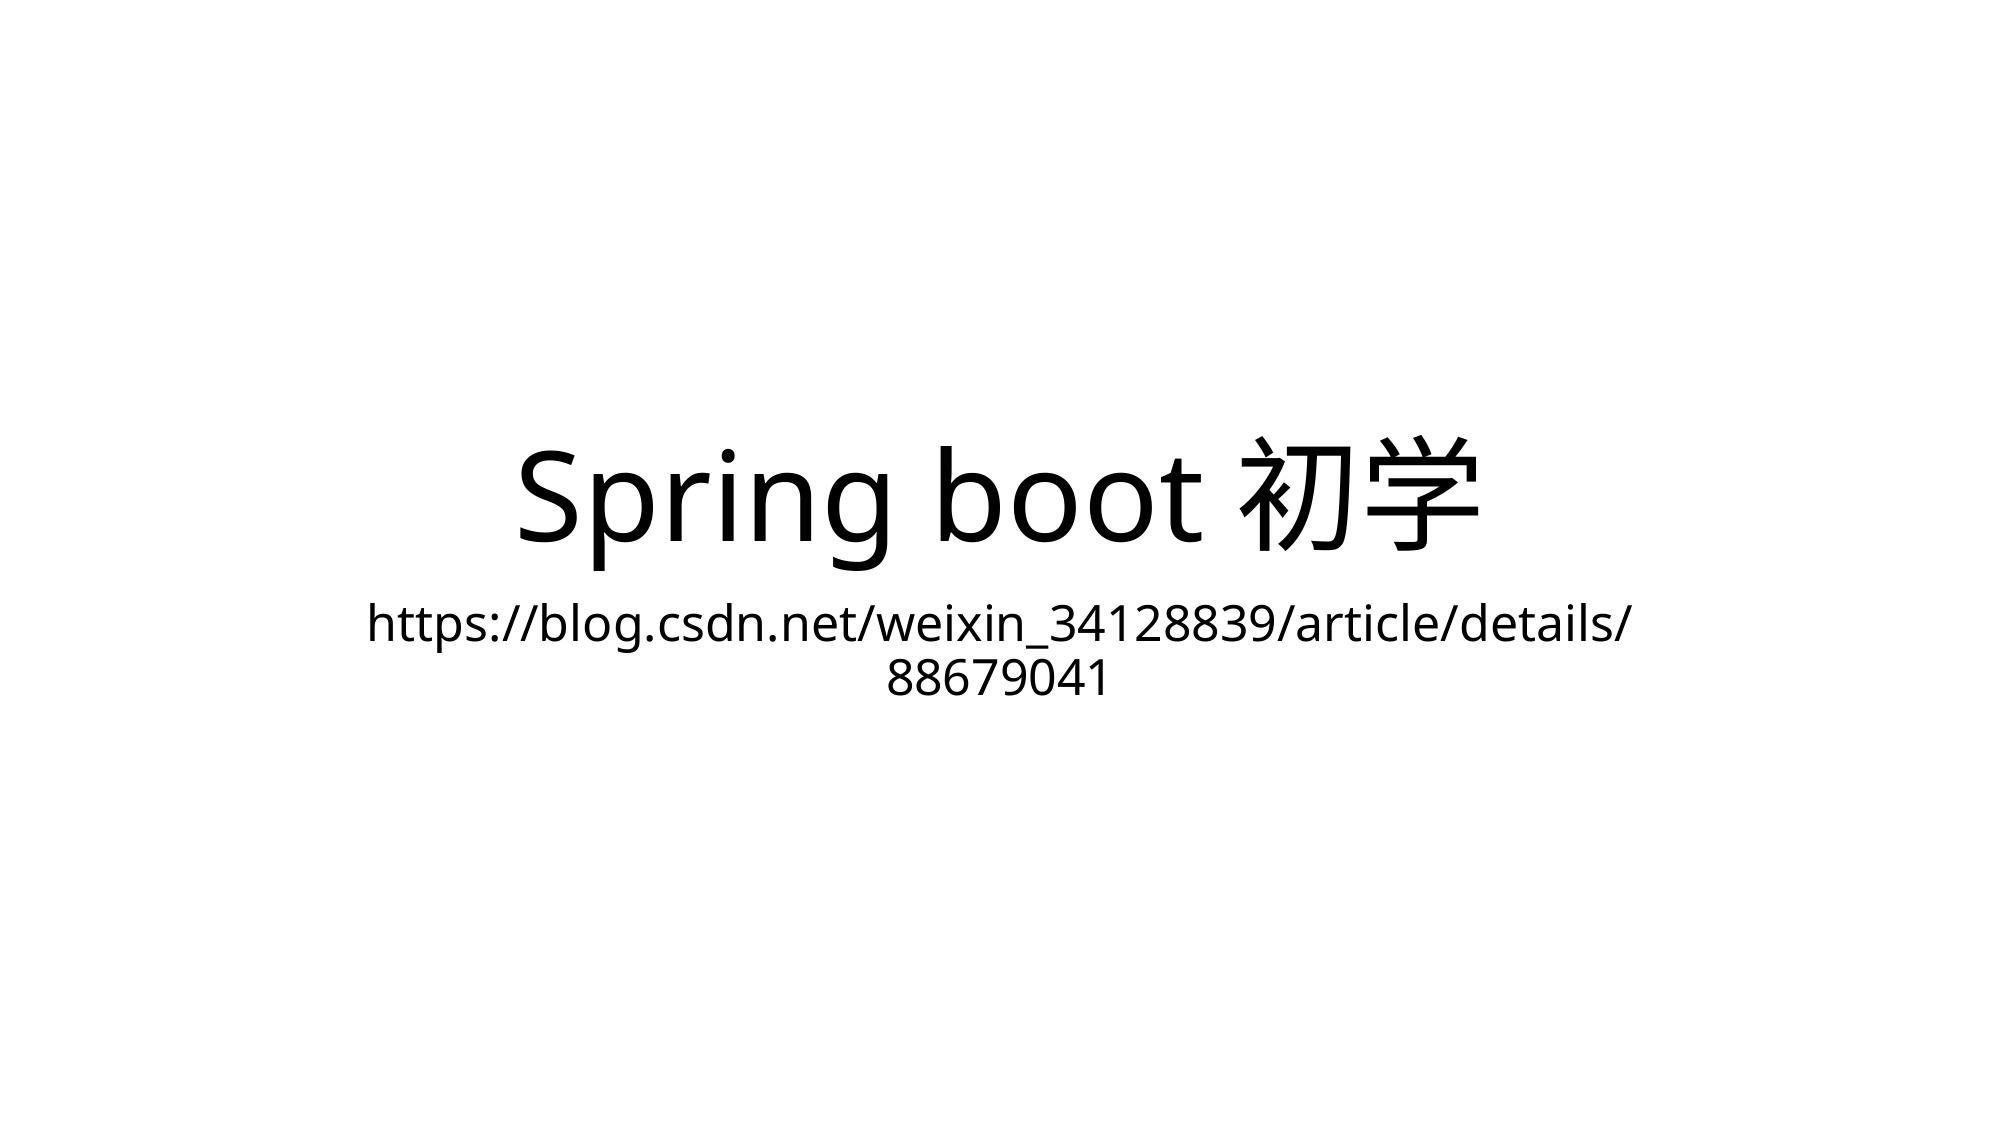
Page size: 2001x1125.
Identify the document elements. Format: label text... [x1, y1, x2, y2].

subtitle https://blog.csdn.net/weixin_34128839/article/details/88679041 [249, 590, 1750, 863]
title Spring boot初学 [249, 184, 1750, 576]
